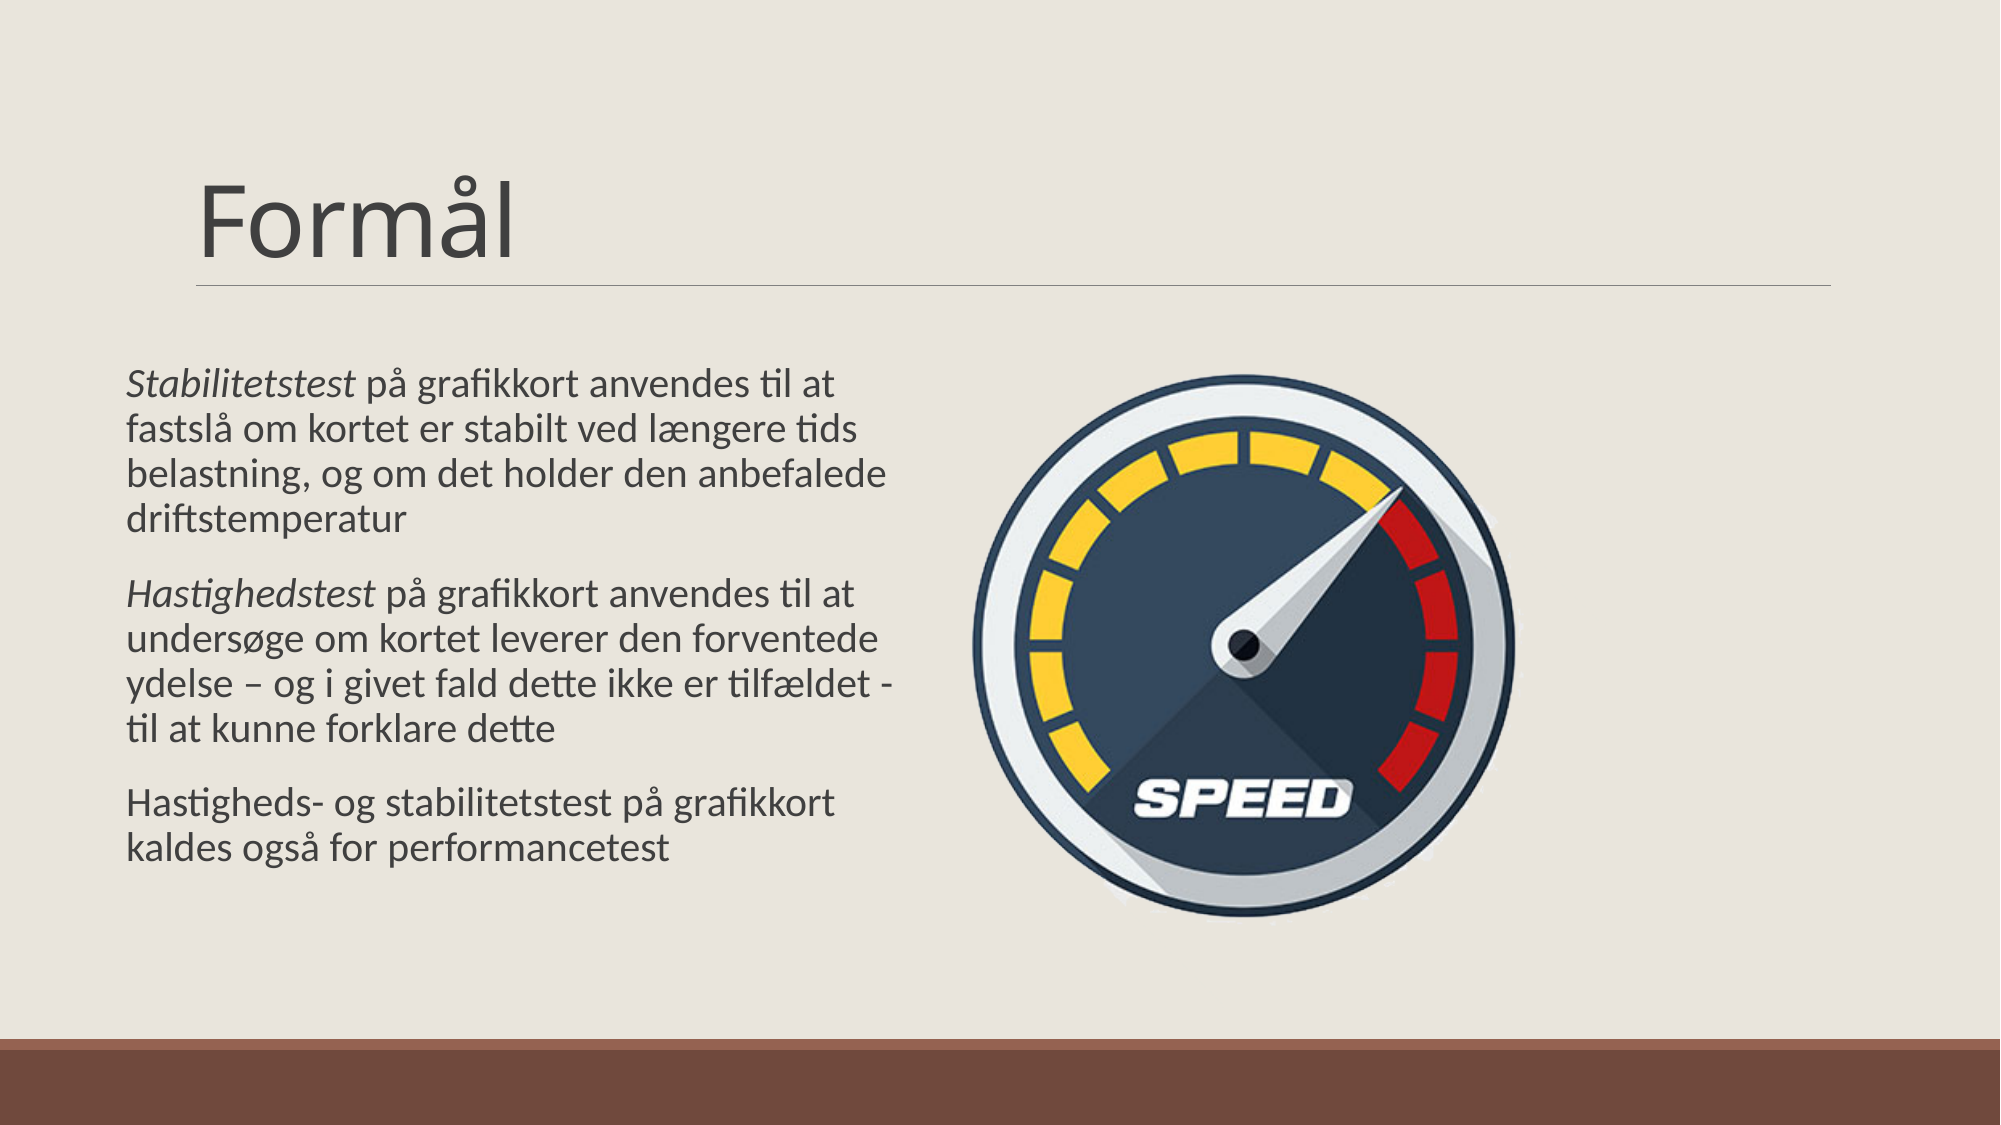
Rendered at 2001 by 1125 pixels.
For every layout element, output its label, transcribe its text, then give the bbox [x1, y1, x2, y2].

title Formål [180, 47, 1830, 285]
list Stabilitetstest på grafikkort anvendes til at fastslå om kortet er stabilt ved længere tids belastning, og om det holder den anbefalede driftstemperatur Hastighedstest på grafikkort anvendes til at undersøge om kortet leverer den forventede ydelse – og i givet fald dette ikke er tilfældet - til at kunne forklare dette Hastigheds- og stabilitetstest på grafikkort kaldes også for performancetest [111, 354, 878, 992]
picture [881, 284, 1606, 1009]
